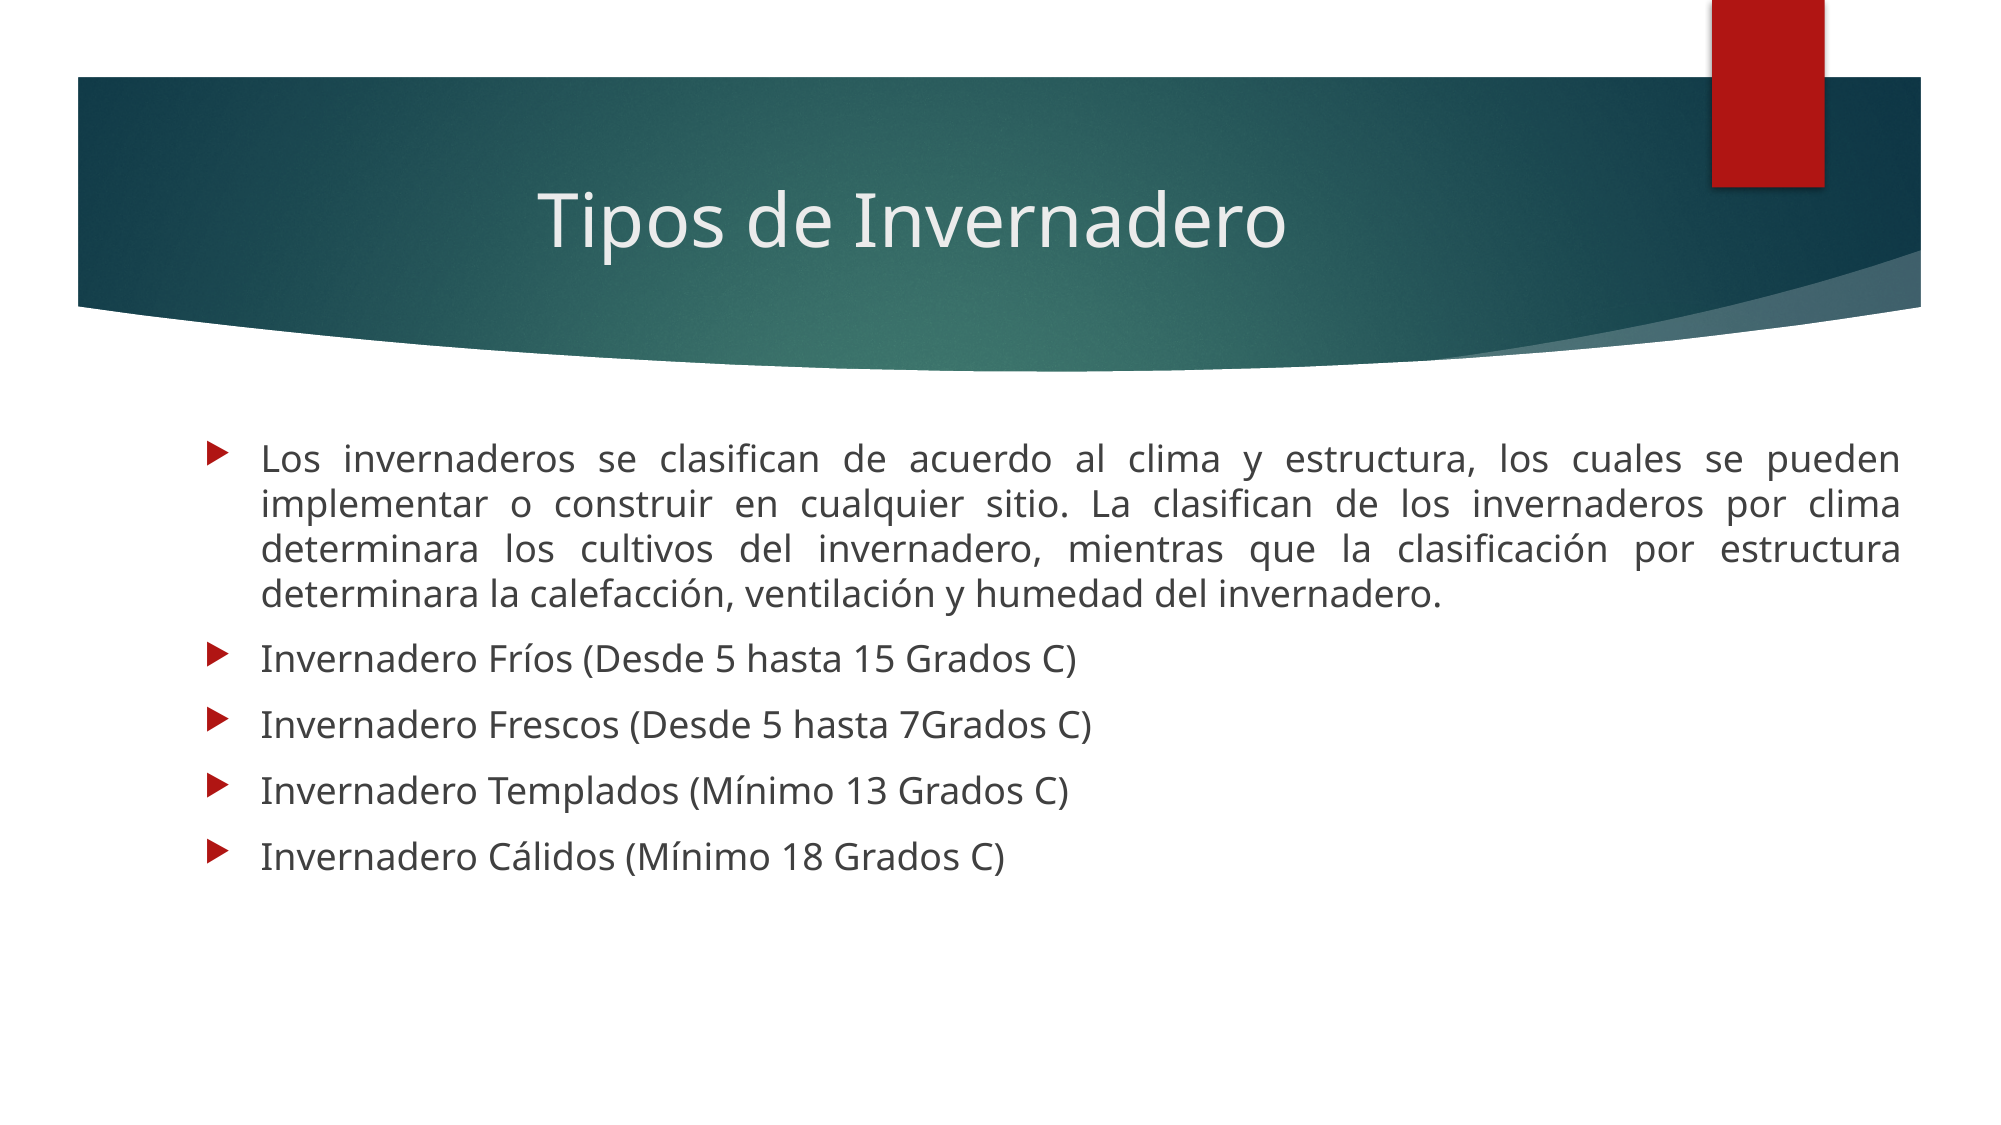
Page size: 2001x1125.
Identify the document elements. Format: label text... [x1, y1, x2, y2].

title Tipos de Invernadero [189, 159, 1638, 276]
list Los invernaderos se clasifican de acuerdo al clima y estructura, los cuales se pueden implementar o construir en cualquier sitio. La clasifican de los invernaderos por clima determinara los cultivos del invernadero, mientras que la clasificación por estructura determinara la calefacción, ventilación y humedad del invernadero. Invernadero Fríos (Desde 5 hasta 15 Grados C) Invernadero Frescos (Desde 5 hasta 7Grados C) Invernadero Templados (Mínimo 13 Grados C) Invernadero Cálidos (Mínimo 18 Grados C) [189, 427, 1919, 988]
